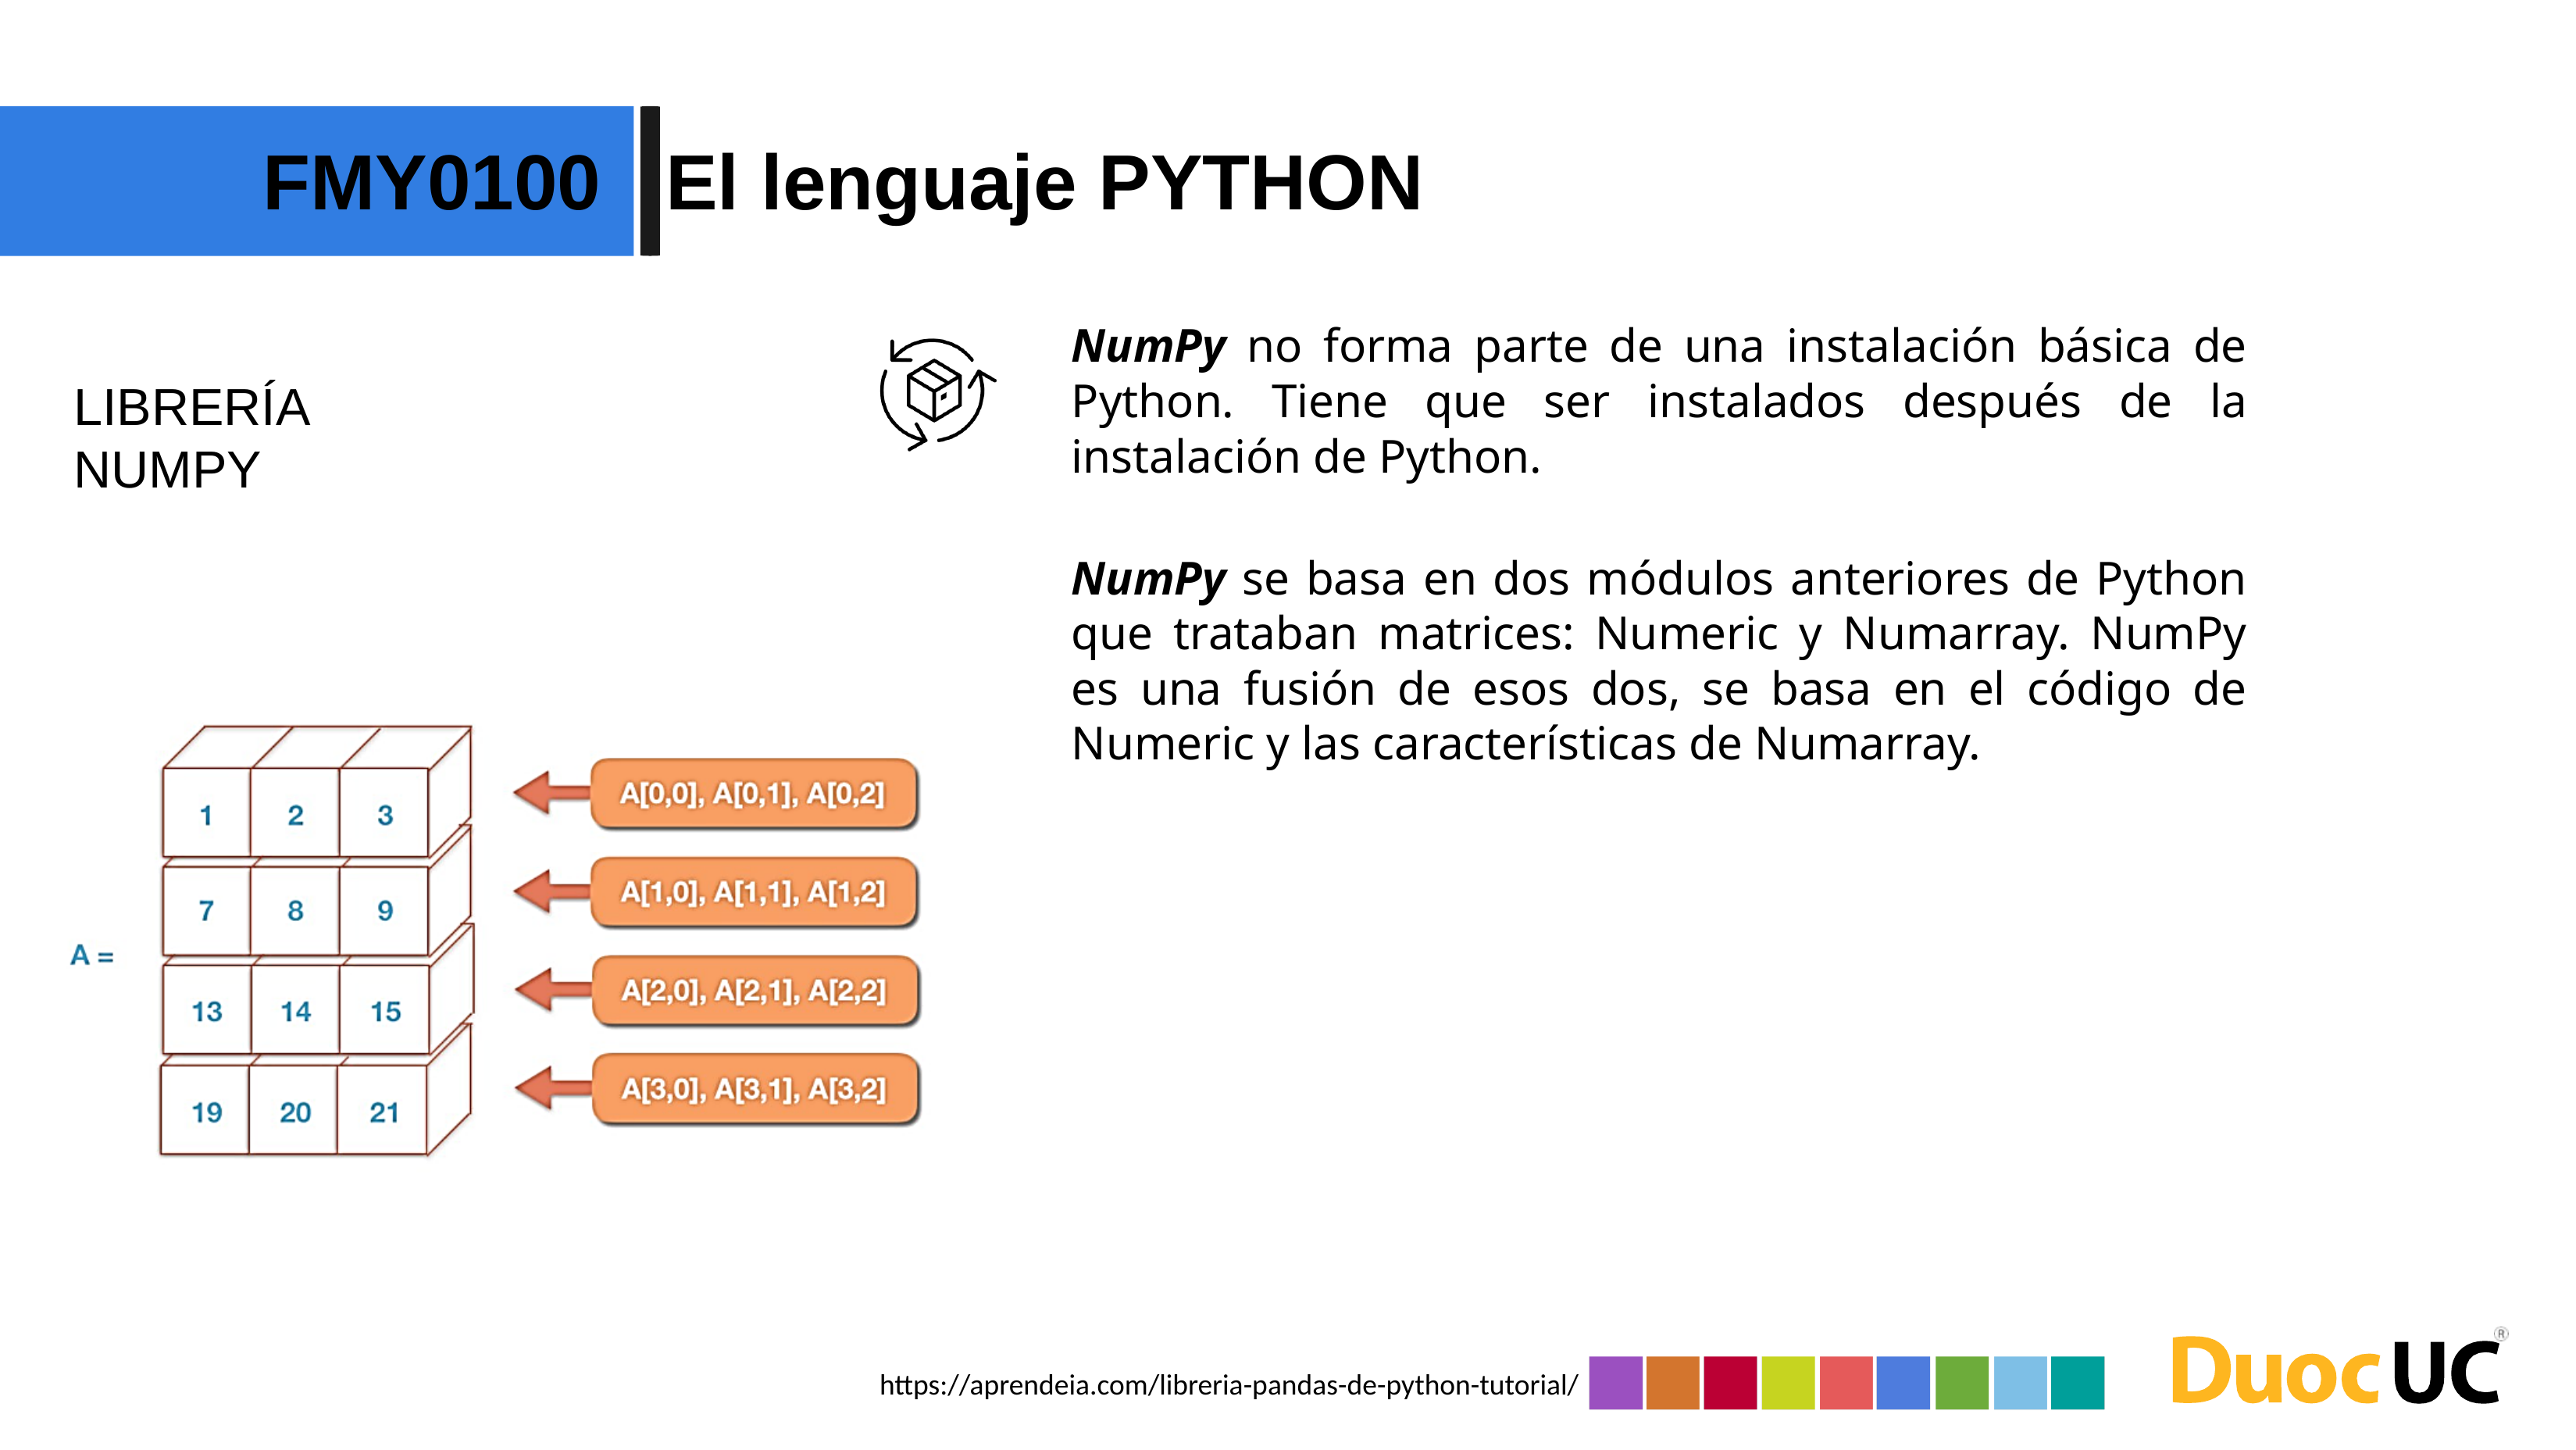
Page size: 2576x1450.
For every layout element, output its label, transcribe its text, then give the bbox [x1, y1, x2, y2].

text_box NumPy no forma parte de una instalación básica de Python. Tiene que ser instalados después de la instalación de Python. NumPy se basa en dos módulos anteriores de Python que trataban matrices: Numeric y Numarray. NumPy es una fusión de esos dos, se basa en el código de Numeric y las características de Numarray. [1065, 305, 2248, 891]
list FMY0100 El lenguaje PYTHON [262, 131, 1975, 227]
picture [847, 305, 1019, 479]
picture [18, 684, 953, 1180]
list LIBRERÍA NUMPY [73, 373, 712, 500]
text_box https://aprendeia.com/libreria-pandas-de-python-tutorial/ [868, 1359, 1639, 1406]
picture [2494, 1327, 2509, 1341]
picture [1579, 1327, 2121, 1434]
